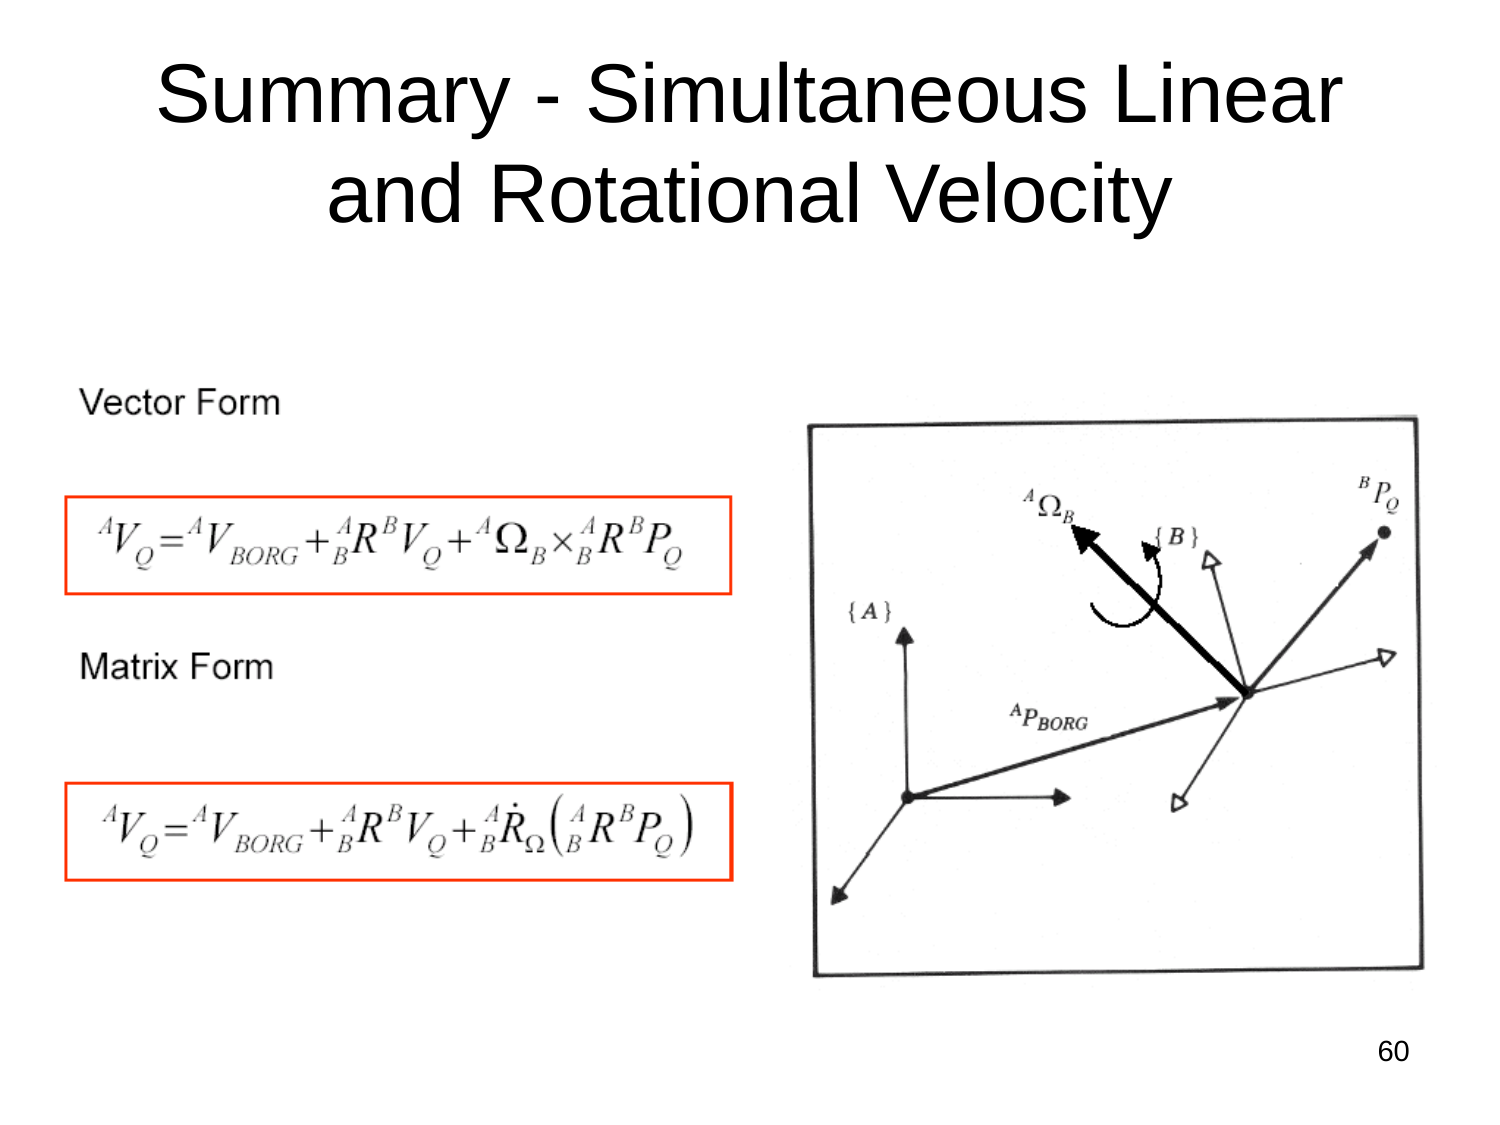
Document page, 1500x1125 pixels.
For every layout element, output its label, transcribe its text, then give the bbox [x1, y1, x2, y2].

slide_number 60 [1074, 1024, 1426, 1103]
title Summary - Simultaneous Linear and Rotational Velocity [74, 44, 1426, 233]
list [49, 337, 1451, 995]
